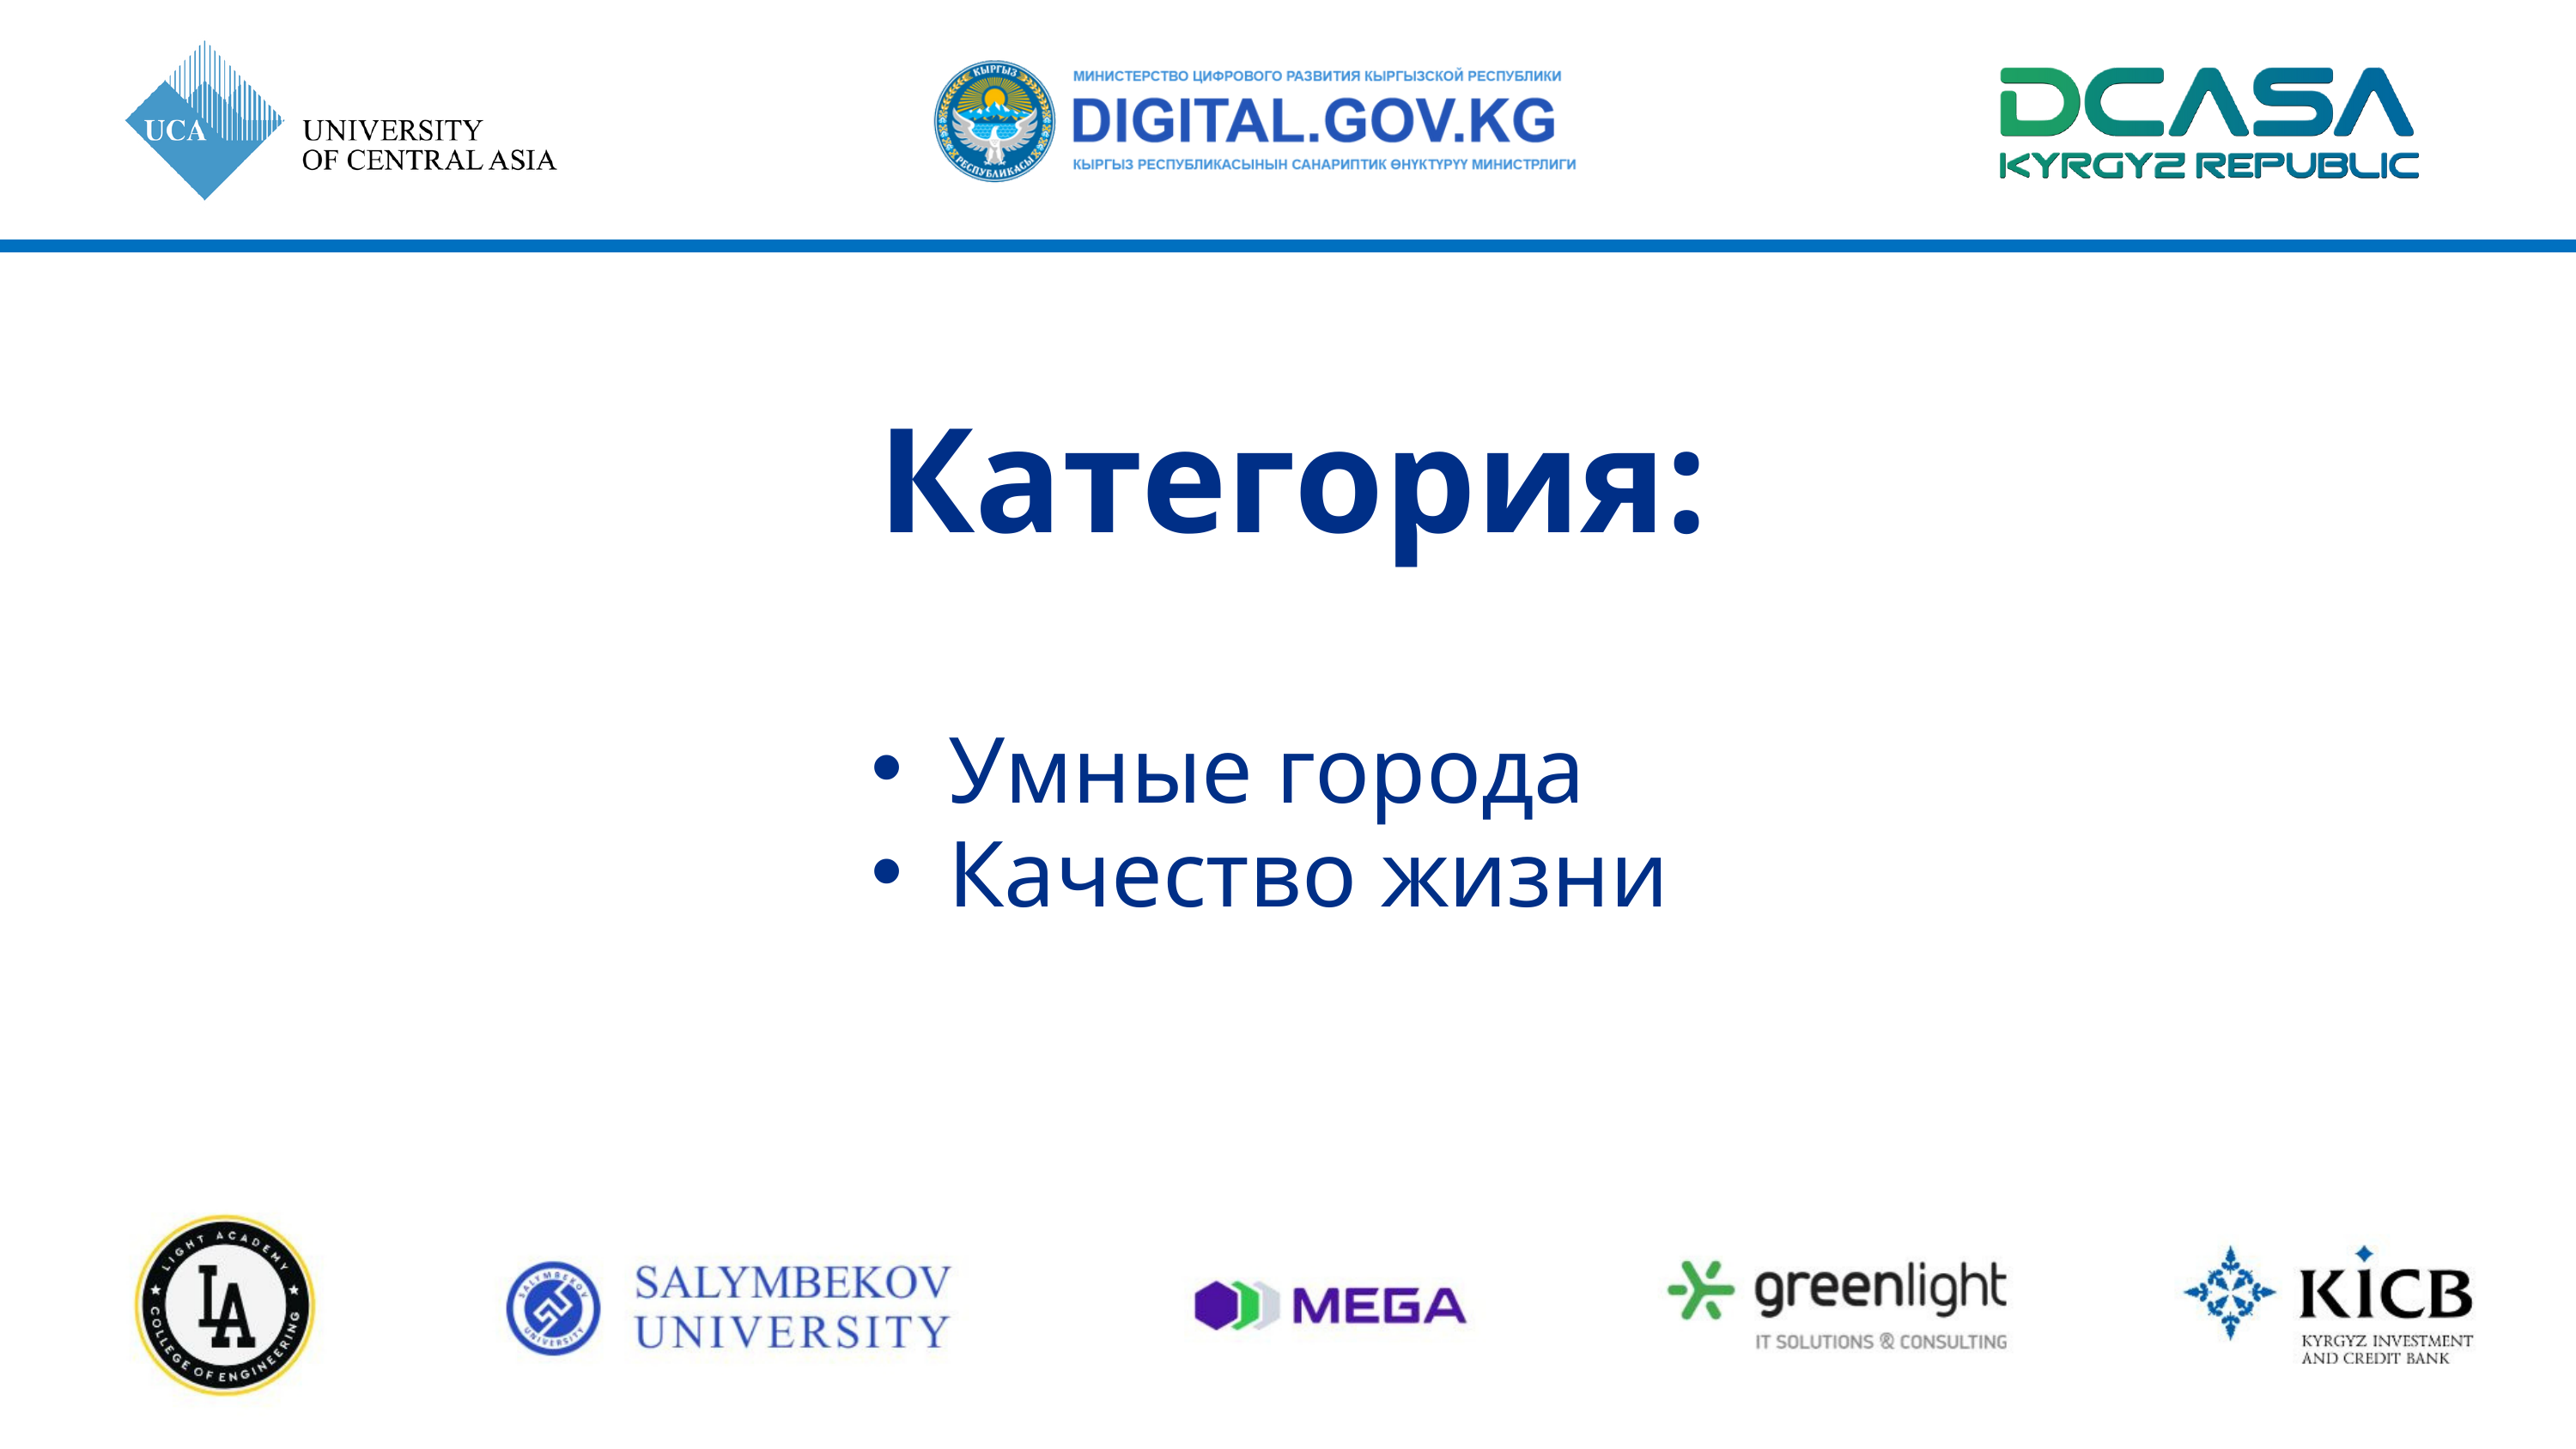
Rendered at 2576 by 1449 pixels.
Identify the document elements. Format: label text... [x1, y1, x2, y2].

text_box [898, 28, 1615, 210]
text_box Категория: [659, 387, 1926, 561]
text_box [1962, 34, 2453, 205]
text_box [1, 1149, 2576, 1449]
text_box Умные города Качество жизни [793, 657, 1783, 925]
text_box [0, 239, 2576, 253]
text_box [104, 18, 586, 221]
